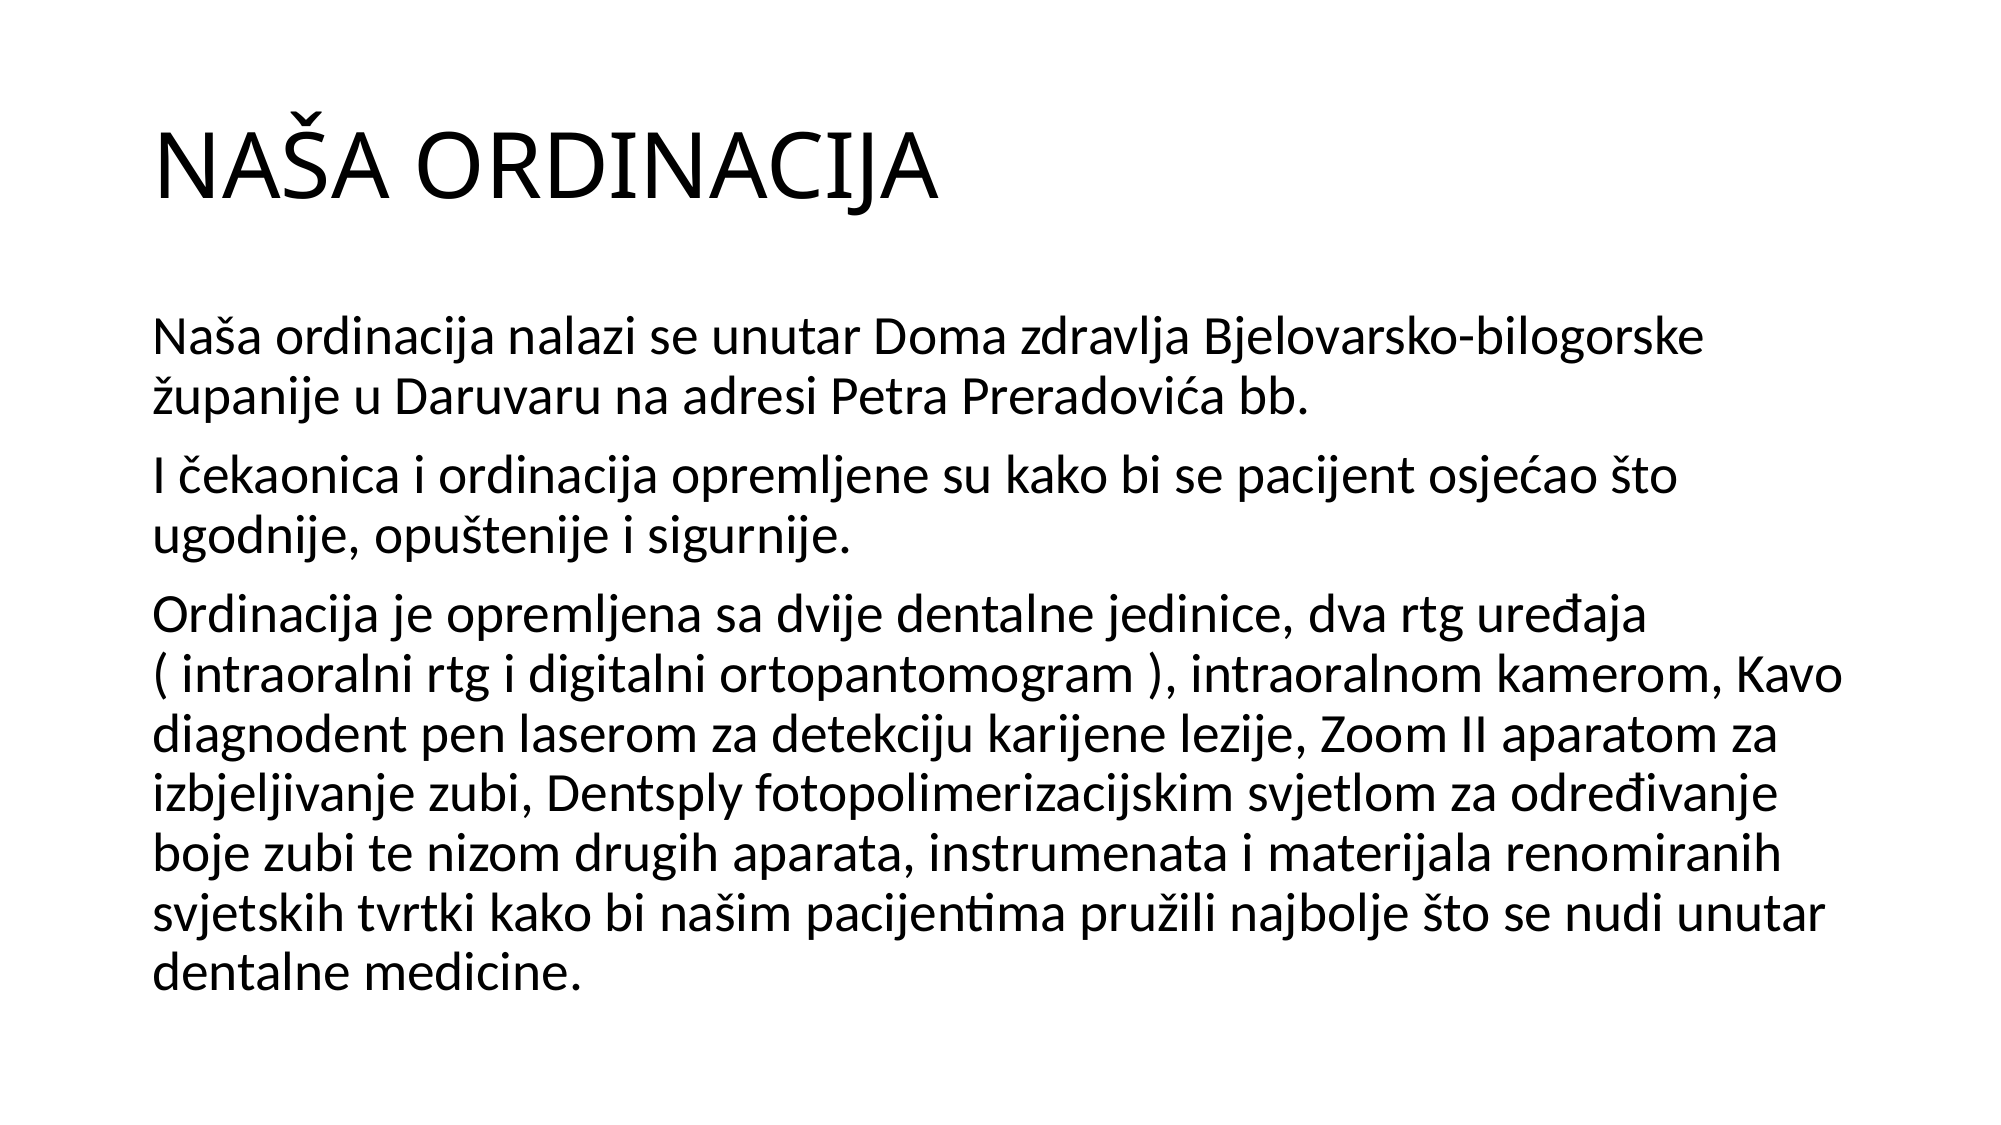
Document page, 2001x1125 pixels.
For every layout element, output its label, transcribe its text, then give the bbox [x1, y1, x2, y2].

title NAŠA ORDINACIJA [137, 59, 1863, 278]
list Naša ordinacija nalazi se unutar Doma zdravlja Bjelovarsko-bilogorske županije u Daruvaru na adresi Petra Preradovića bb. I čekaonica i ordinacija opremljene su kako bi se pacijent osjećao što ugodnije, opuštenije i sigurnije. Ordinacija je opremljena sa dvije dentalne jedinice, dva rtg uređaja ( intraoralni rtg i digitalni ortopantomogram ), intraoralnom kamerom, Kavo diagnodent pen laserom za detekciju karijene lezije, Zoom II aparatom za izbjeljivanje zubi, Dentsply fotopolimerizacijskim svjetlom za određivanje boje zubi te nizom drugih aparata, instrumenata i materijala renomiranih svjetskih tvrtki kako bi našim pacijentima pružili najbolje što se nudi unutar dentalne medicine. [137, 299, 1863, 1014]
